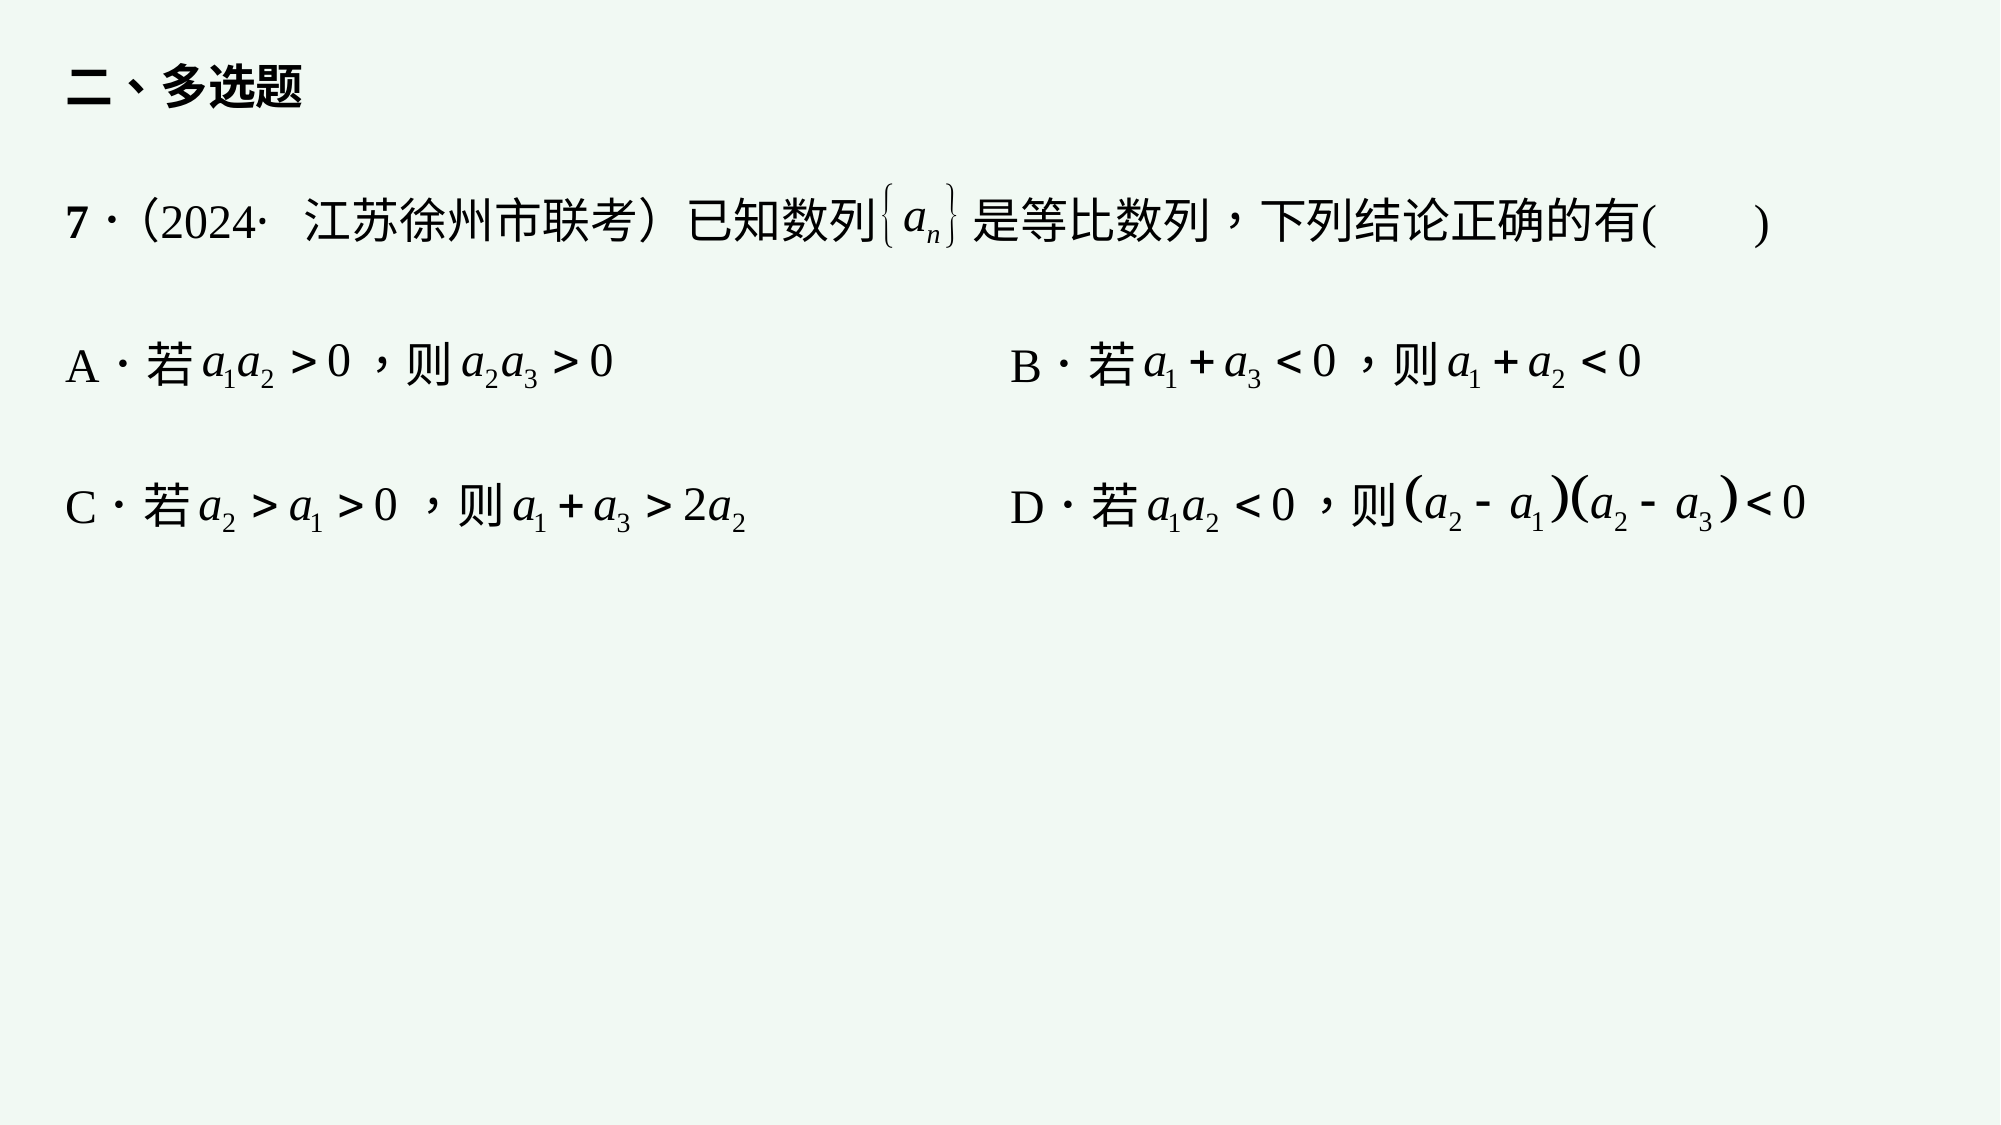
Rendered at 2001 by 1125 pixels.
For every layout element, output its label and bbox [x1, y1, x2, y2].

text_box [64, 56, 1955, 650]
